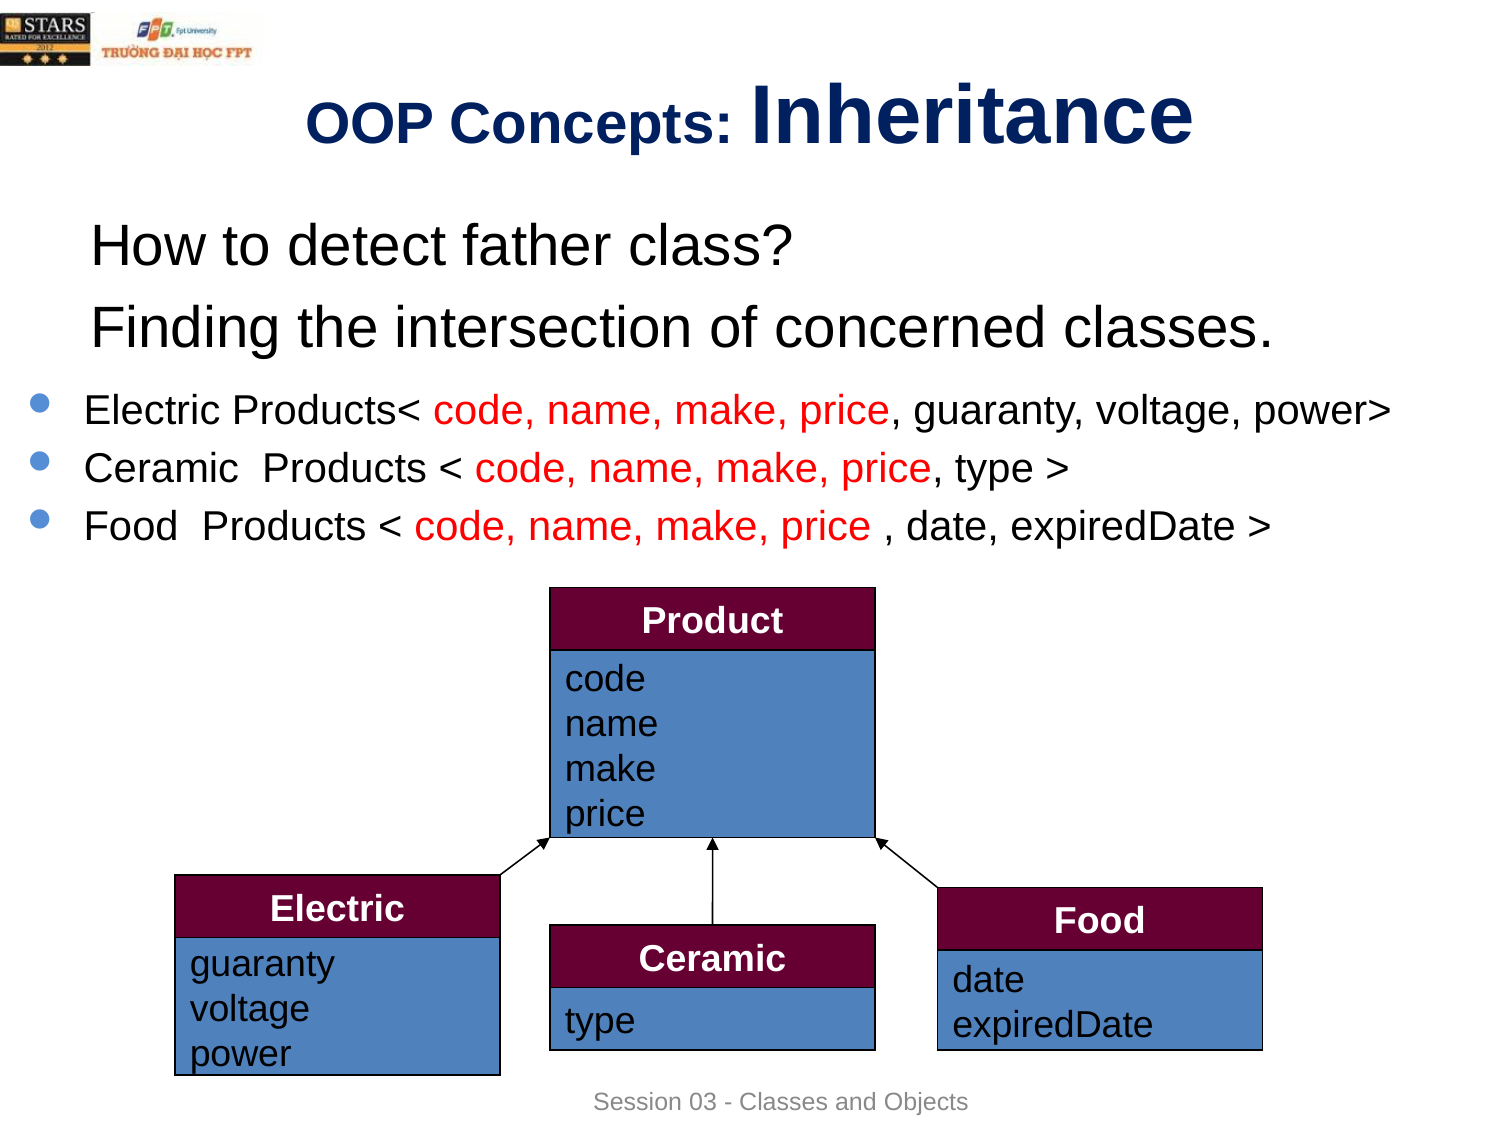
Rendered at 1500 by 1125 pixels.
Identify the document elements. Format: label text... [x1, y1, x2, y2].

title OOP Concepts: Inheritance [75, 45, 1425, 175]
footer Session 03 - Classes and Objects [425, 1085, 1138, 1125]
text_box Electric Products< code, name, make, price, guaranty, voltage, power> Ceramic Products < code, name, make, price, type > Food Products < code, name, make, price , date, expiredDate > [12, 375, 1475, 575]
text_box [174, 587, 1263, 1076]
picture [0, 12, 263, 66]
list How to detect father class? Finding the intersection of concerned classes. [75, 200, 1425, 375]
